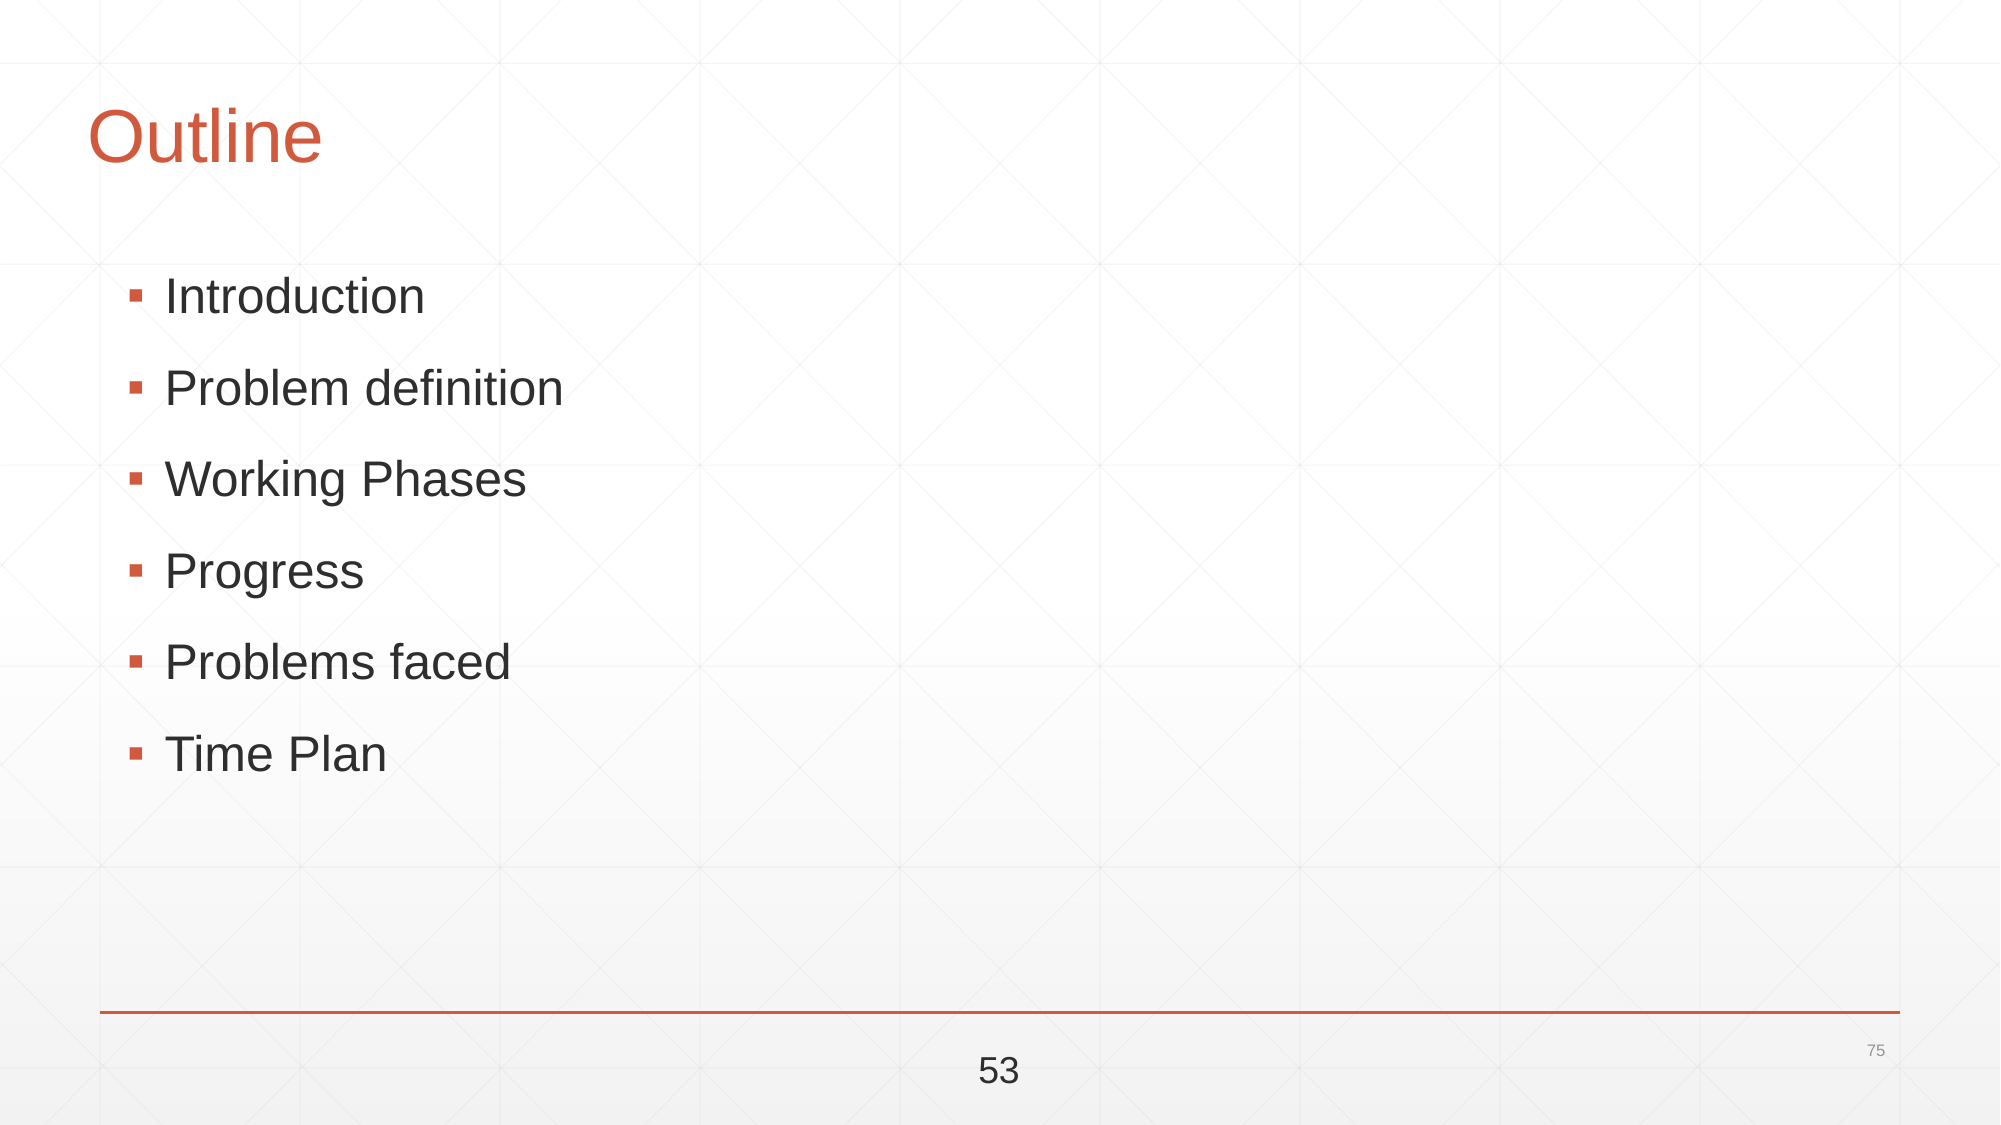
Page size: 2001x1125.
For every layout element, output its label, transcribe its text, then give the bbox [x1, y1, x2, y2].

title Outline [72, 78, 1648, 267]
slide_number 75 [1749, 1031, 1901, 1069]
list Introduction Problem definition Working Phases Progress Problems faced Time Plan [112, 263, 1769, 982]
text_box 53 [963, 1039, 1035, 1099]
